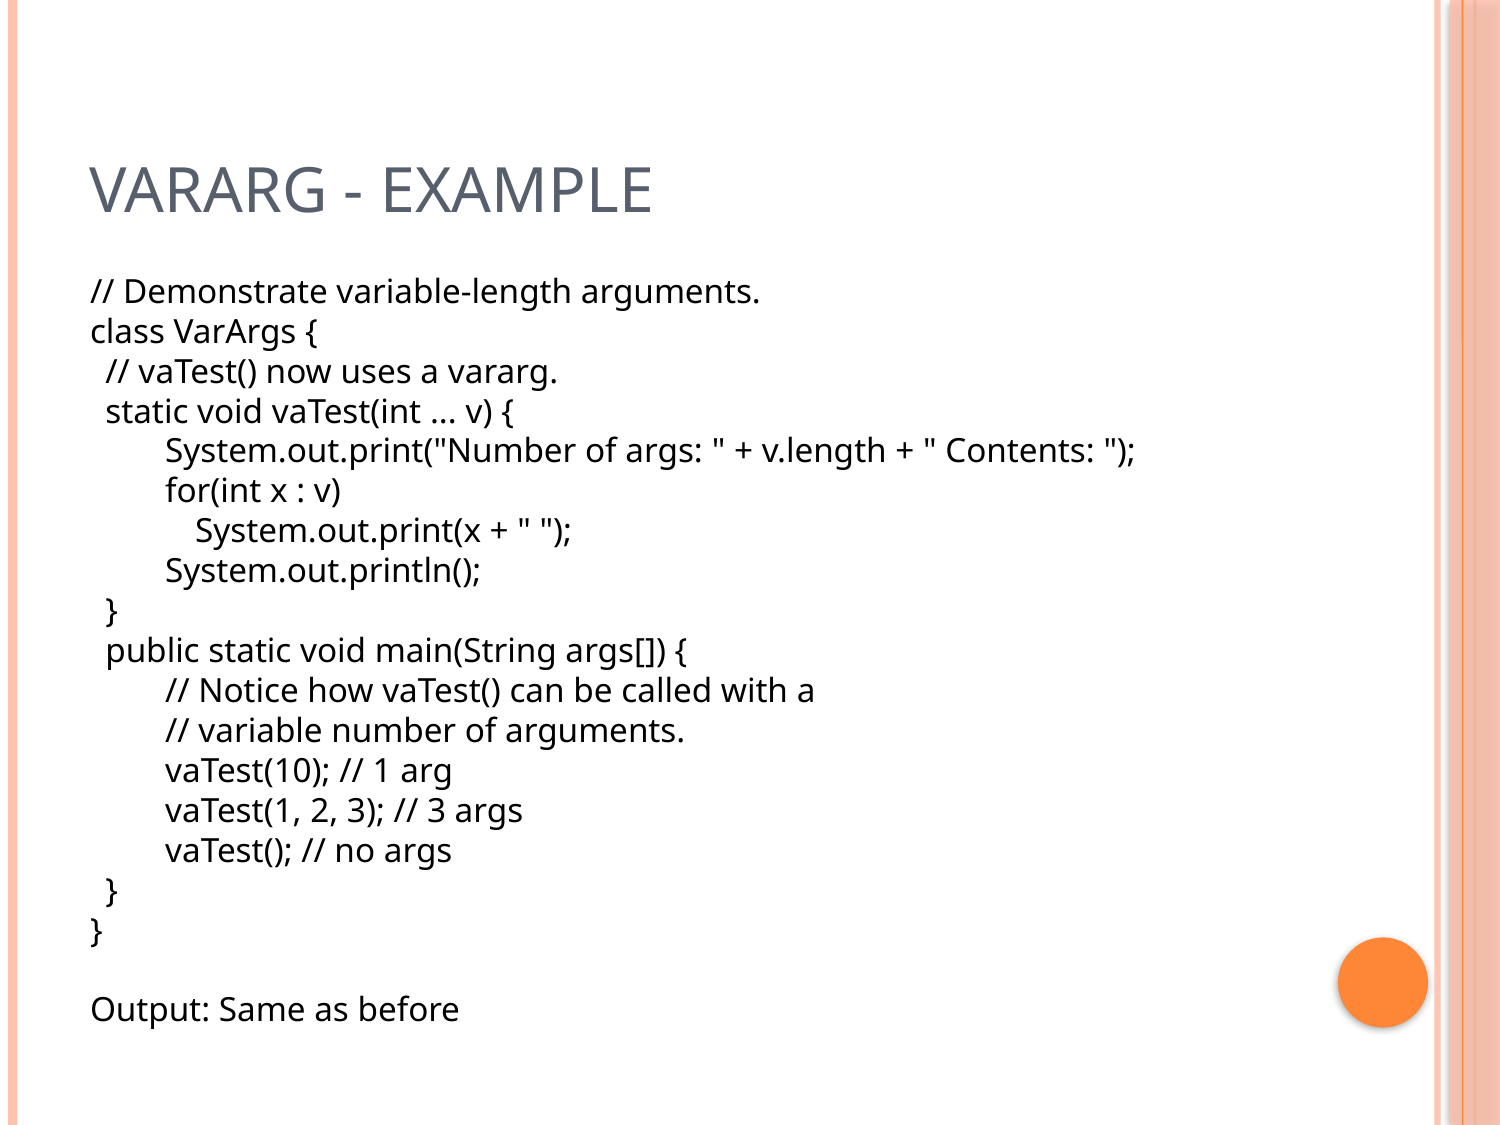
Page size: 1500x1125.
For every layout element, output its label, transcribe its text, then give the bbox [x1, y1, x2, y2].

title Vararg - example [75, 45, 1300, 233]
list // Demonstrate variable-length arguments. class VarArgs { // vaTest() now uses a vararg. static void vaTest(int ... v) { System.out.print("Number of args: " + v.length + " Contents: "); for(int x : v) System.out.print(x + " "); System.out.println(); } public static void main(String args[]) { // Notice how vaTest() can be called with a // variable number of arguments. vaTest(10); // 1 arg vaTest(1, 2, 3); // 3 args vaTest(); // no args } } Output: Same as before [75, 262, 1300, 1062]
